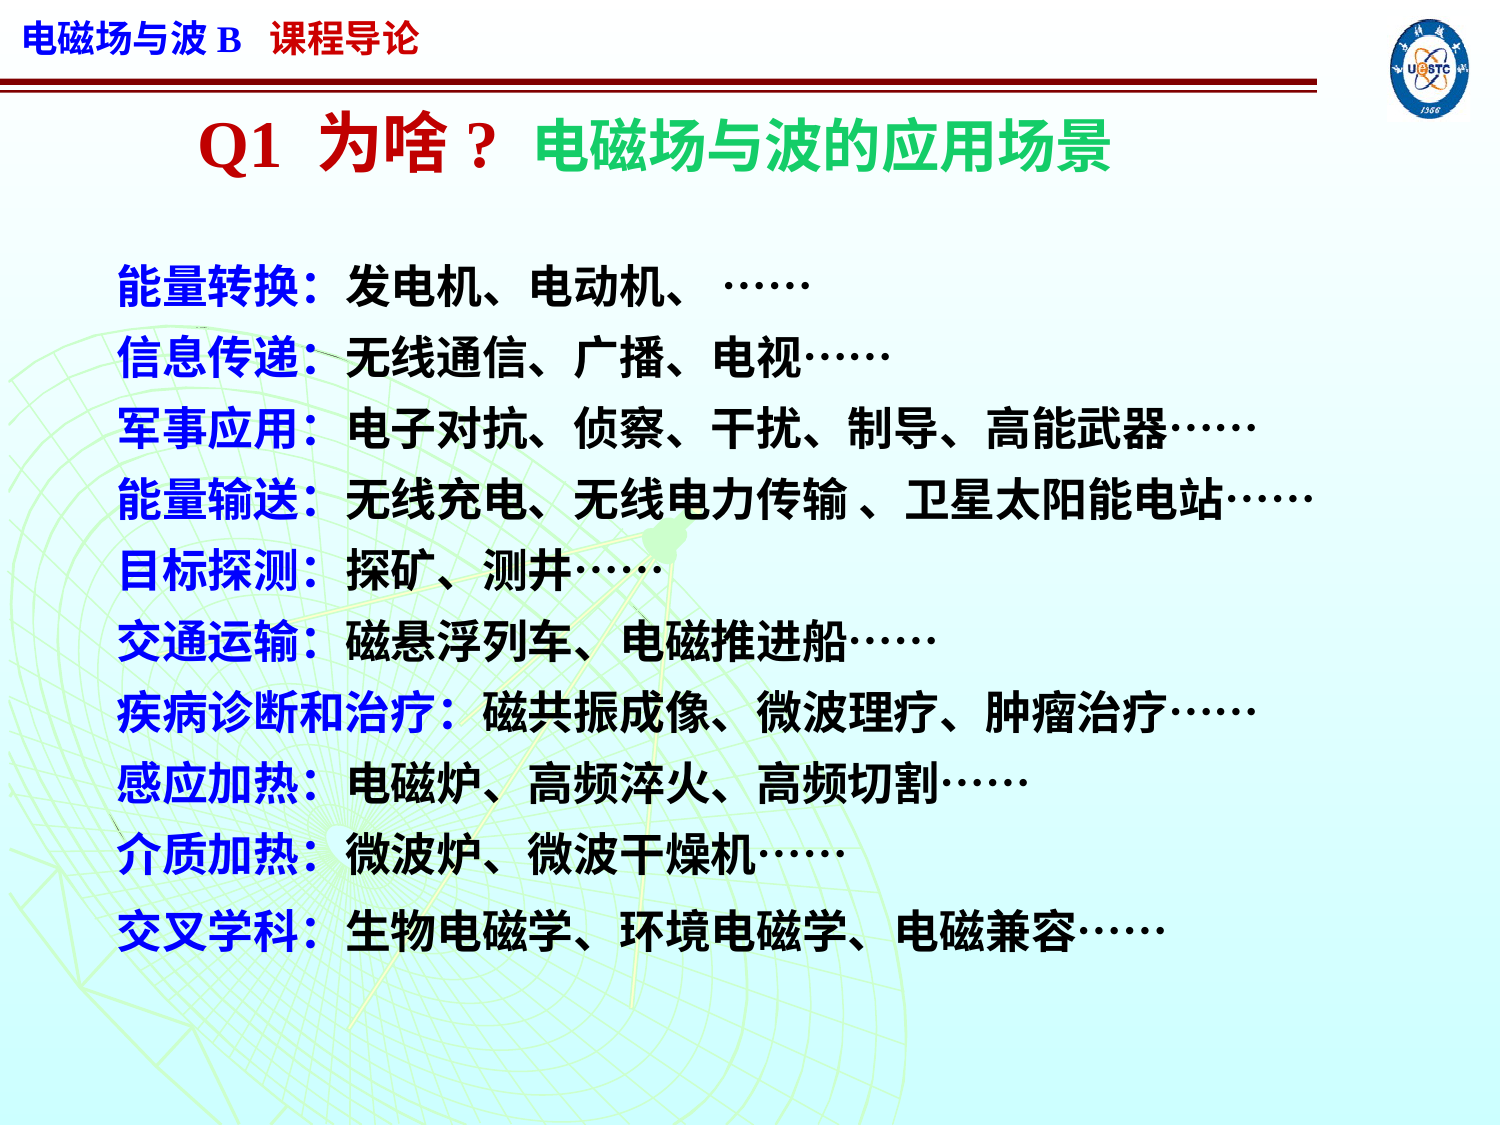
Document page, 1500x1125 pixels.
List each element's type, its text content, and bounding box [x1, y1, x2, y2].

picture [1387, 16, 1471, 122]
text_box Q1 为啥? 电磁场与波的应用场景 [183, 92, 1417, 188]
text_box 能量转换：发电机、电动机、 …… 信息传递：无线通信、广播、电视…… 军事应用：电子对抗、侦察、干扰、制导、高能武器…… 能量输送：无线充电、无线电力传输 、卫星太阳能电站…… 目标探测：探矿、测井…… 交通运输：磁悬浮列车、电磁推进船…… 疾病诊断和治疗：磁共振成像、微波理疗、肿瘤治疗…… 感应加热：电磁炉、高频淬火、高频切割…… 介质加热：微波炉、微波干燥机…… 交叉学科：生物电磁学、环境电磁学、电磁兼容…… [24, 250, 1475, 966]
